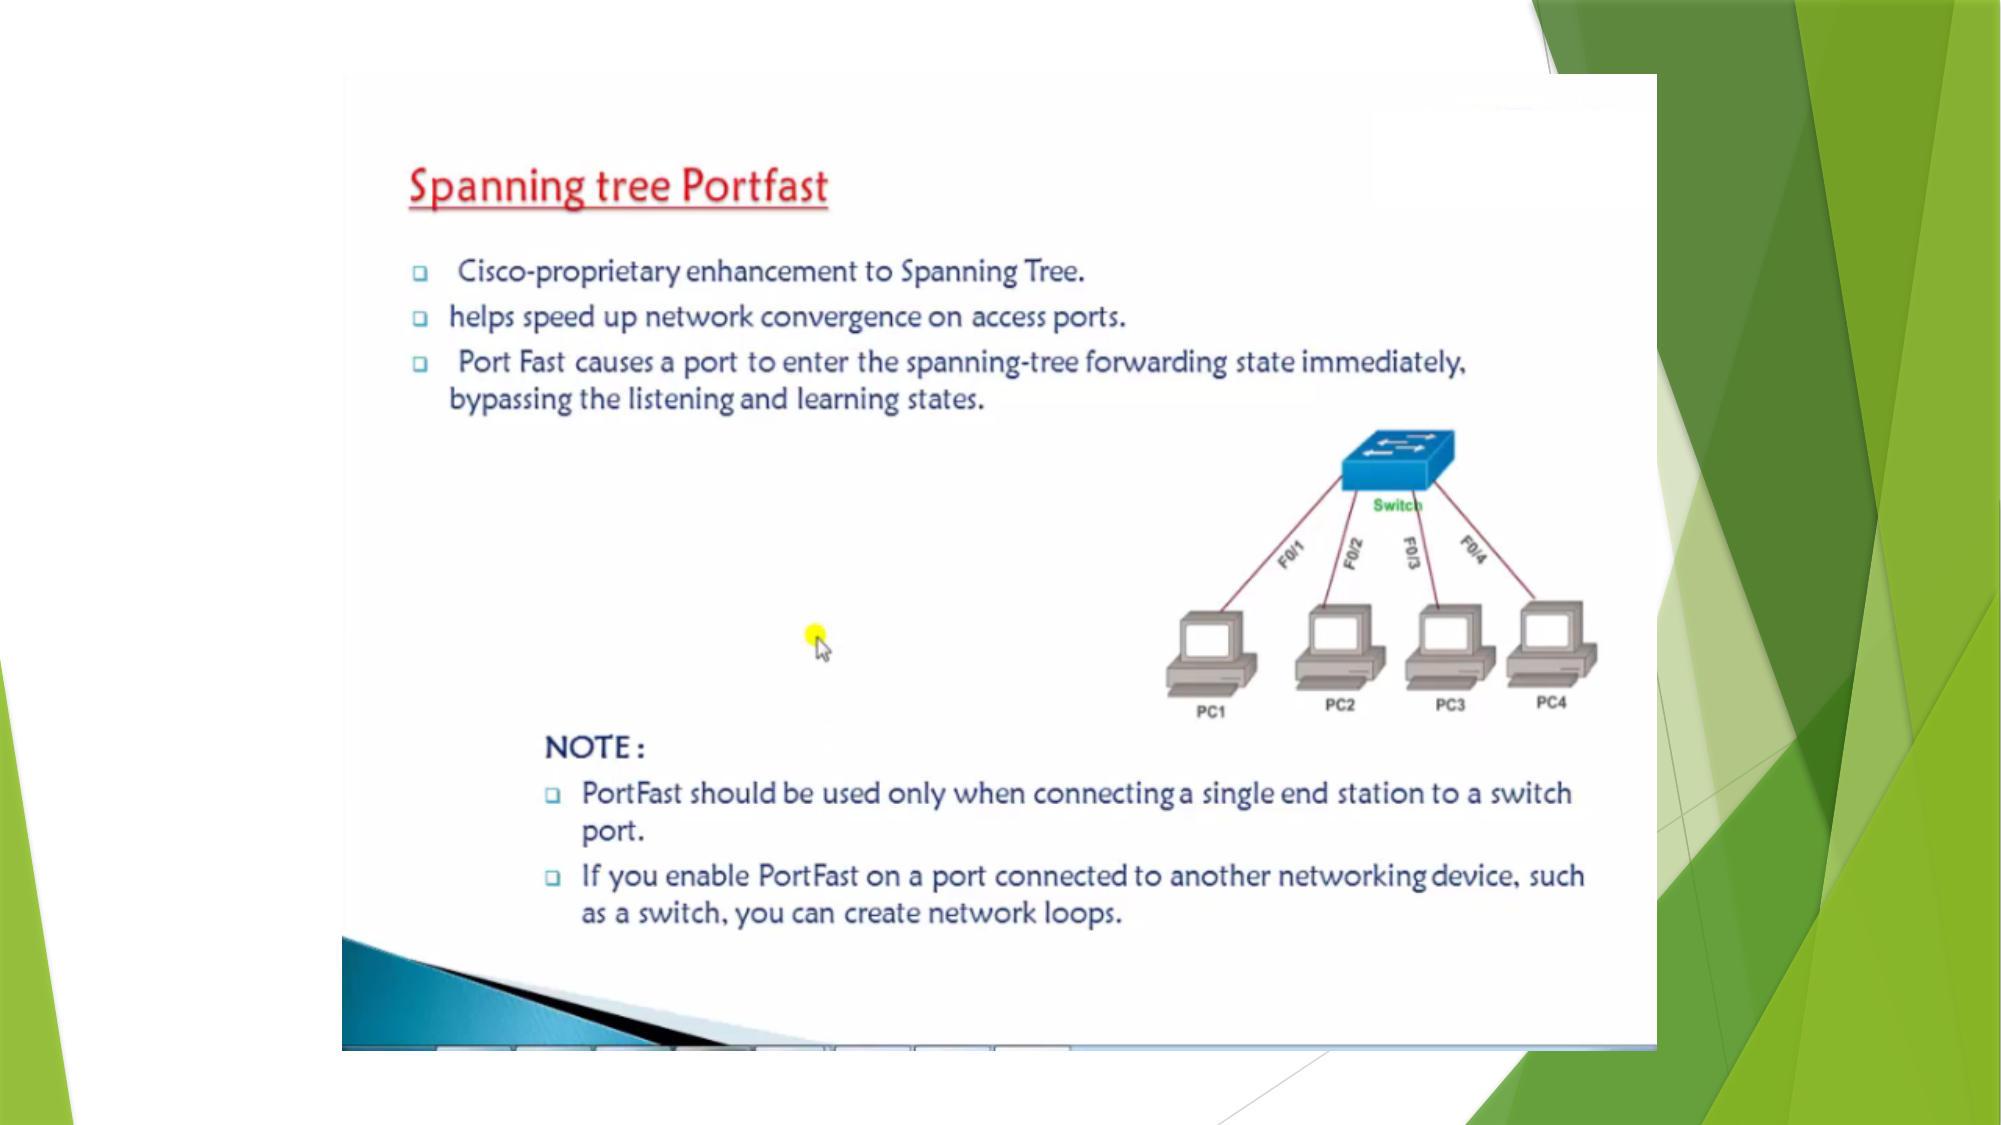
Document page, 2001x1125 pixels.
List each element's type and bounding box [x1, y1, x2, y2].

picture [342, 73, 1658, 1052]
